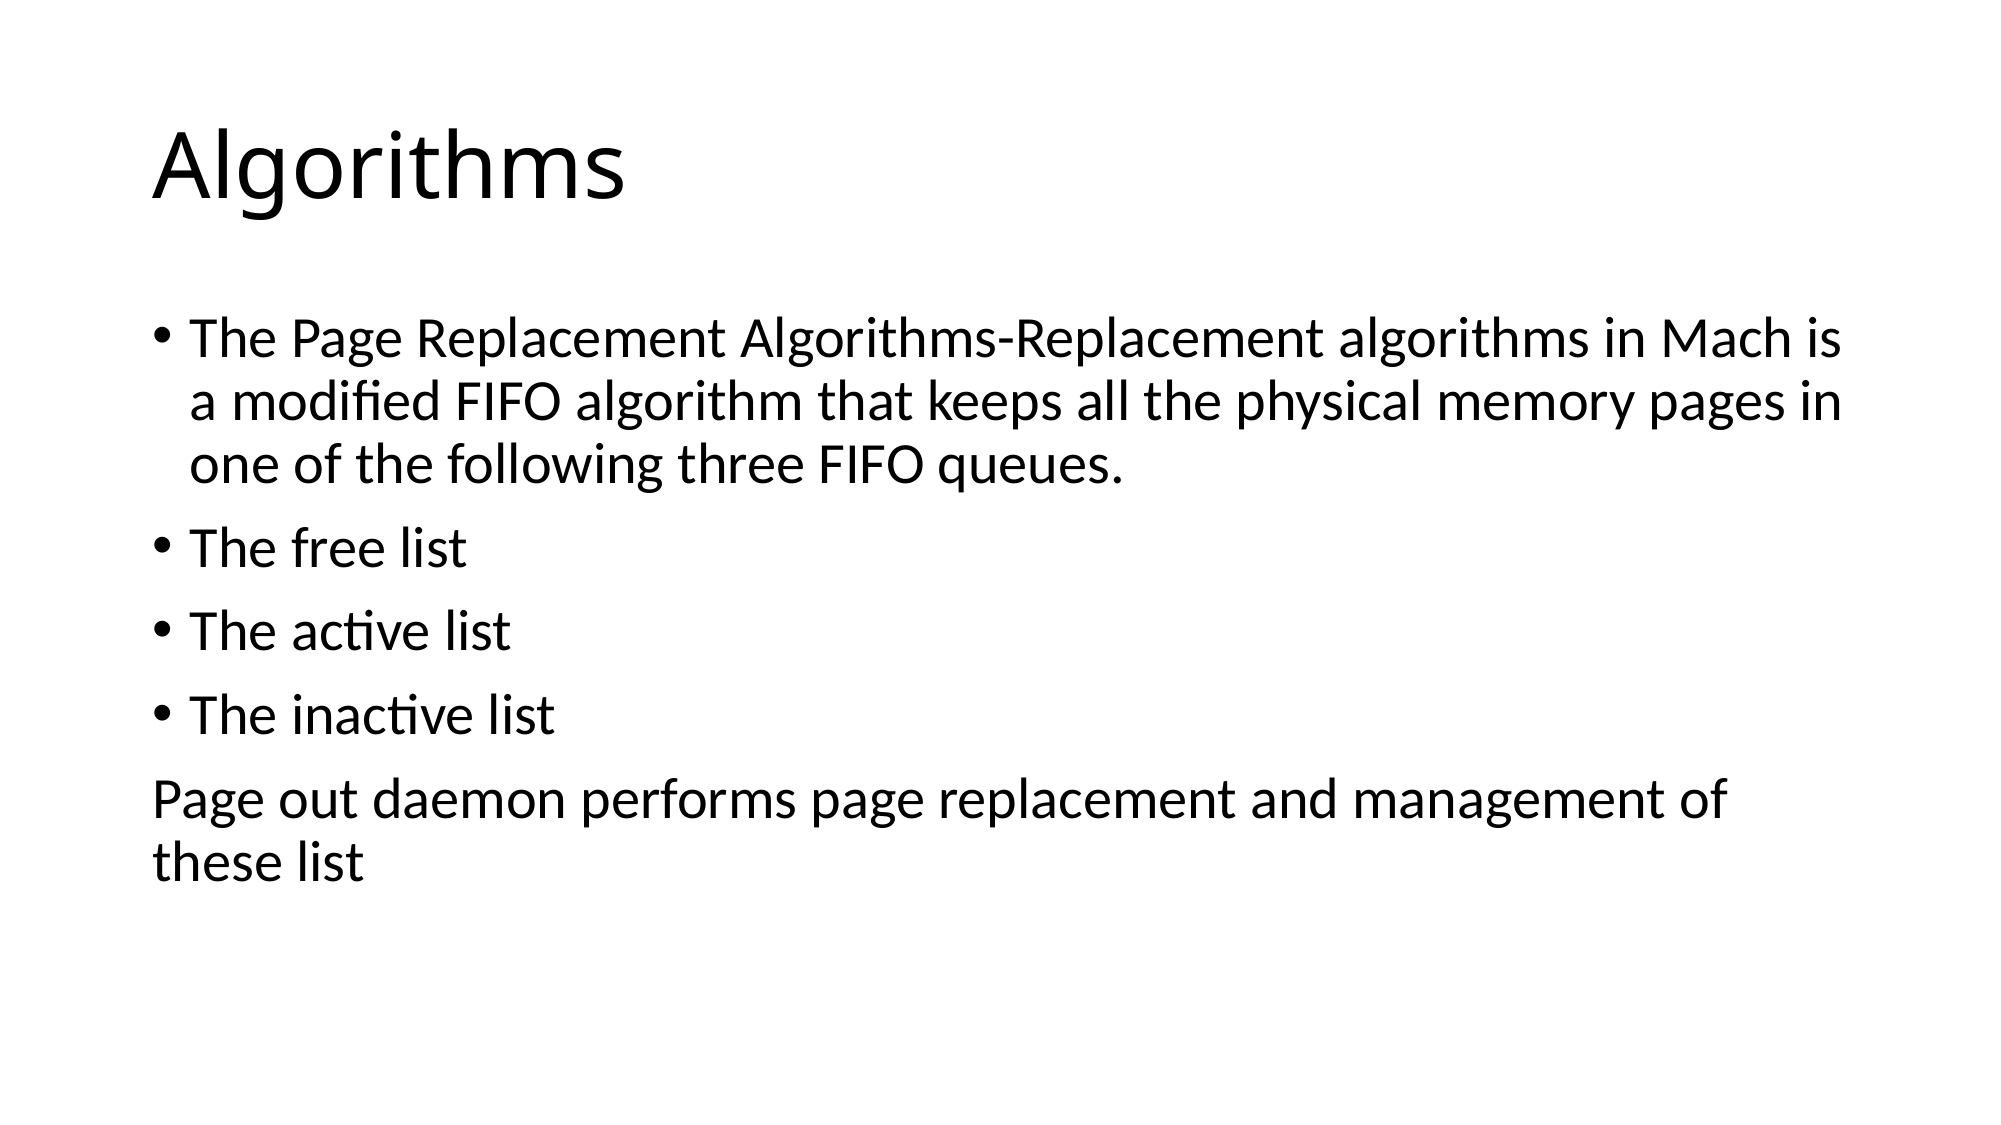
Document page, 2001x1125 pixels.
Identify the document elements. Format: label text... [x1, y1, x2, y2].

list The Page Replacement Algorithms-Replacement algorithms in Mach is a modified FIFO algorithm that keeps all the physical memory pages in one of the following three FIFO queues. The free list The active list The inactive list Page out daemon performs page replacement and management of these list [137, 299, 1863, 1014]
title Algorithms [137, 59, 1863, 278]
